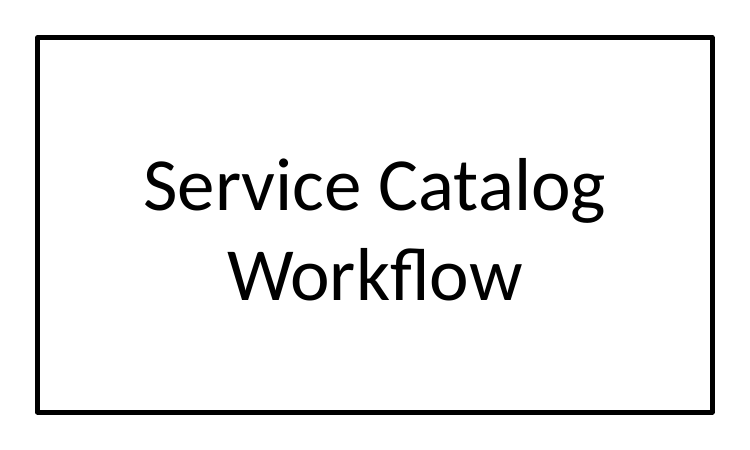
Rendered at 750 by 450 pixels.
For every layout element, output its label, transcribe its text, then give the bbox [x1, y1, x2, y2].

list Service Catalog Workflow [35, 35, 715, 415]
